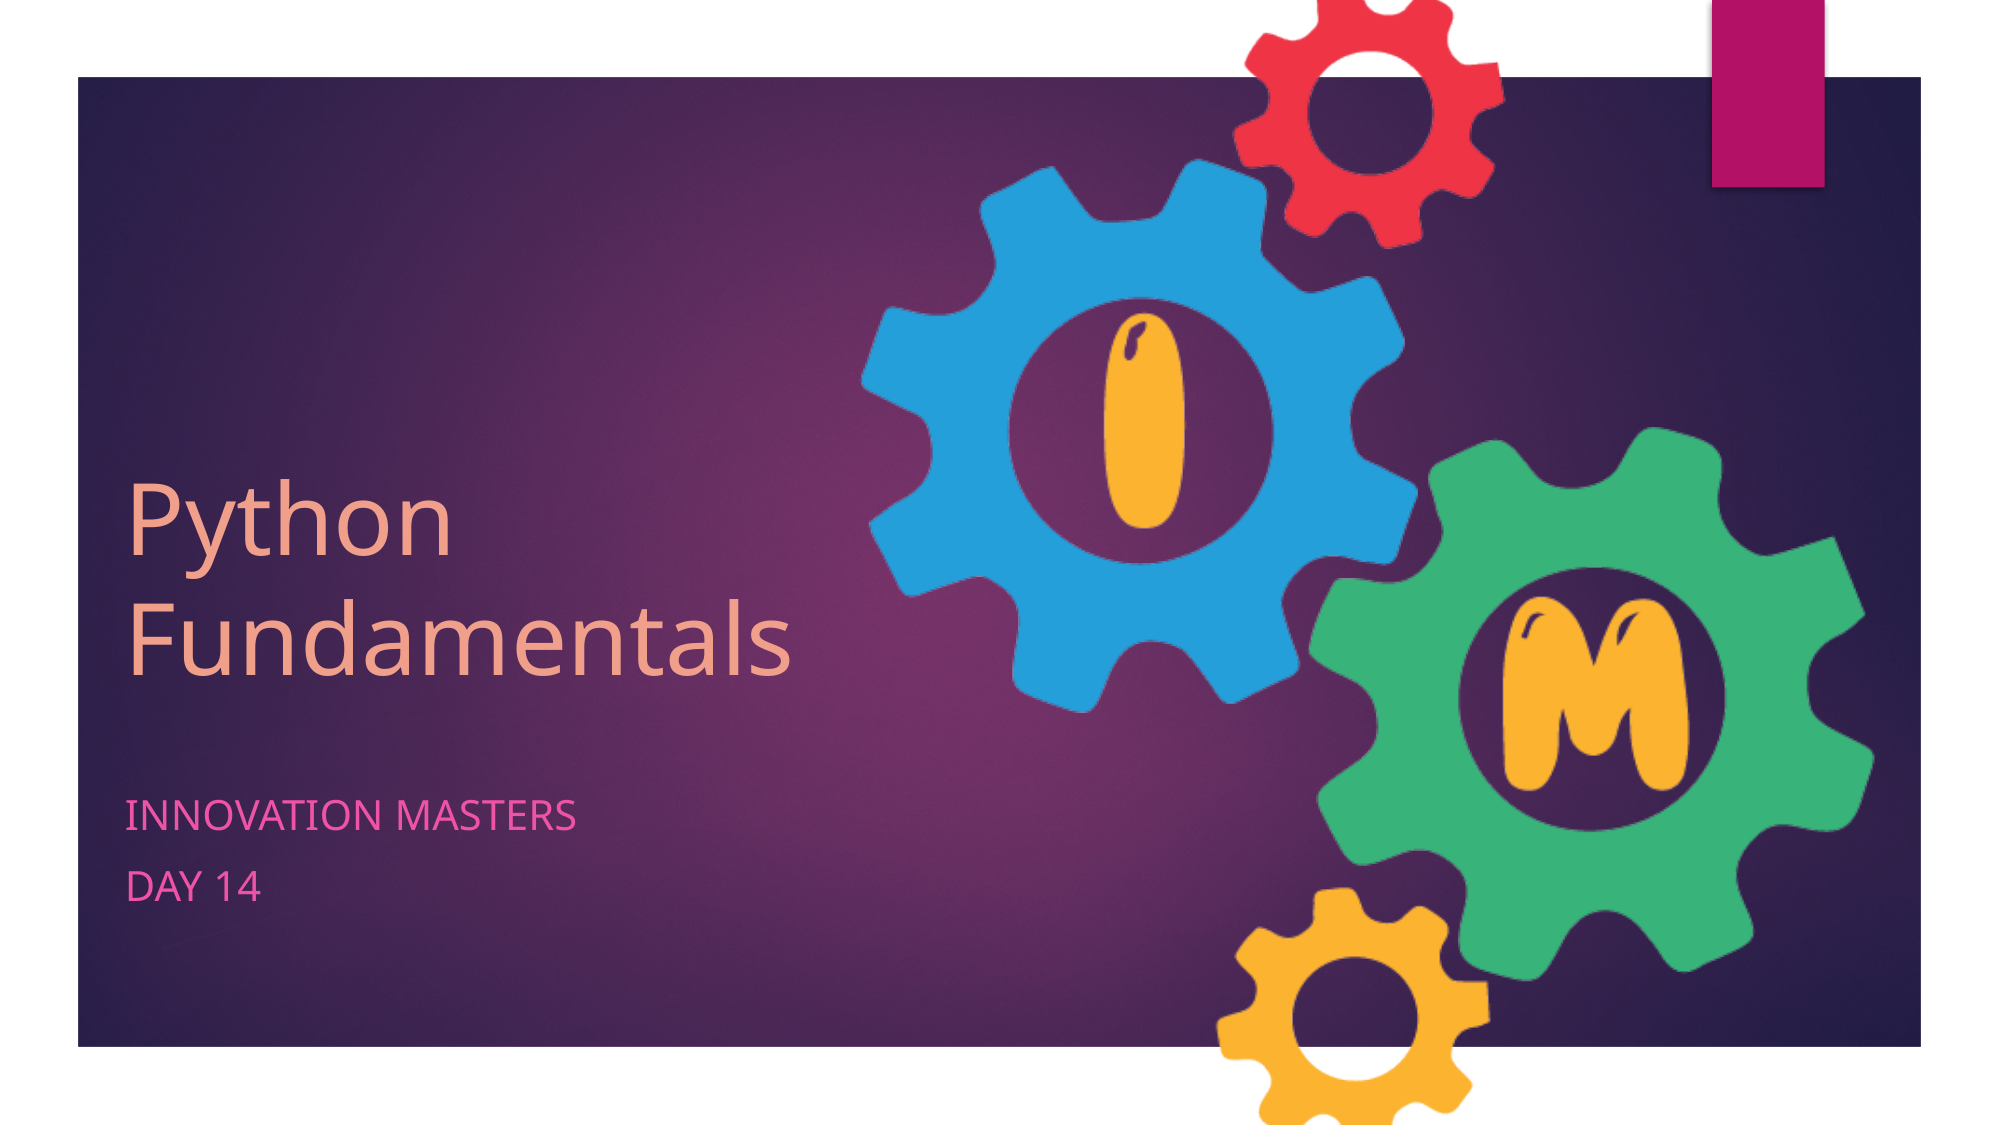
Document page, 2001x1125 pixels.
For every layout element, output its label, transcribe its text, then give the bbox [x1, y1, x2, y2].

picture [577, 0, 2000, 1125]
subtitle Innovation Masters Day 14 [109, 780, 572, 979]
title Python Fundamentals [109, 177, 572, 703]
